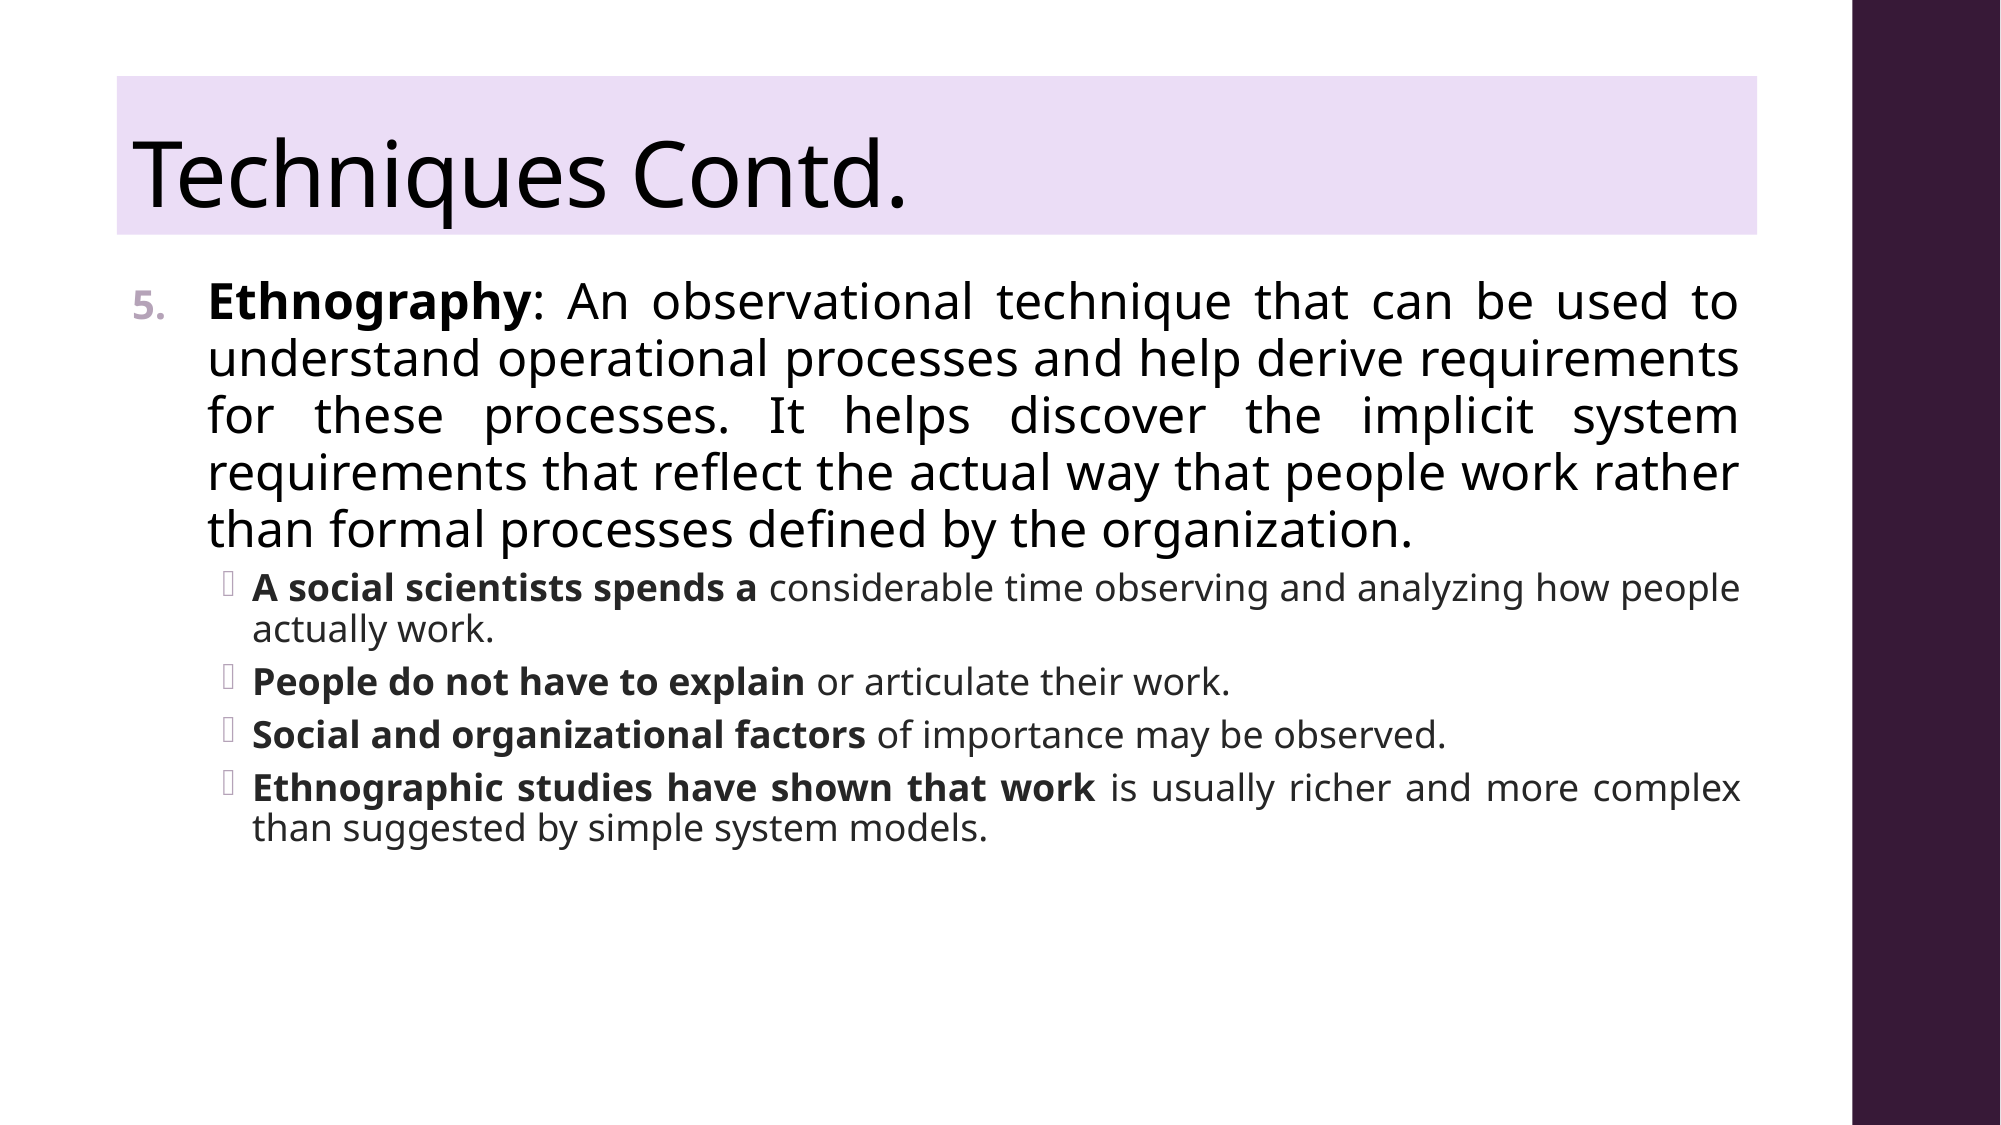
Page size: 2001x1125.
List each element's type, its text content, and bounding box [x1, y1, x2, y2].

title Techniques Contd. [116, 76, 1758, 235]
list Ethnography: An observational technique that can be used to understand operational processes and help derive requirements for these processes. It helps discover the implicit system requirements that reflect the actual way that people work rather than formal processes defined by the organization. A social scientists spends a considerable time observing and analyzing how people actually work. People do not have to explain or articulate their work. Social and organizational factors of importance may be observed. Ethnographic studies have shown that work is usually richer and more complex than suggested by simple system models. [116, 266, 1758, 1014]
